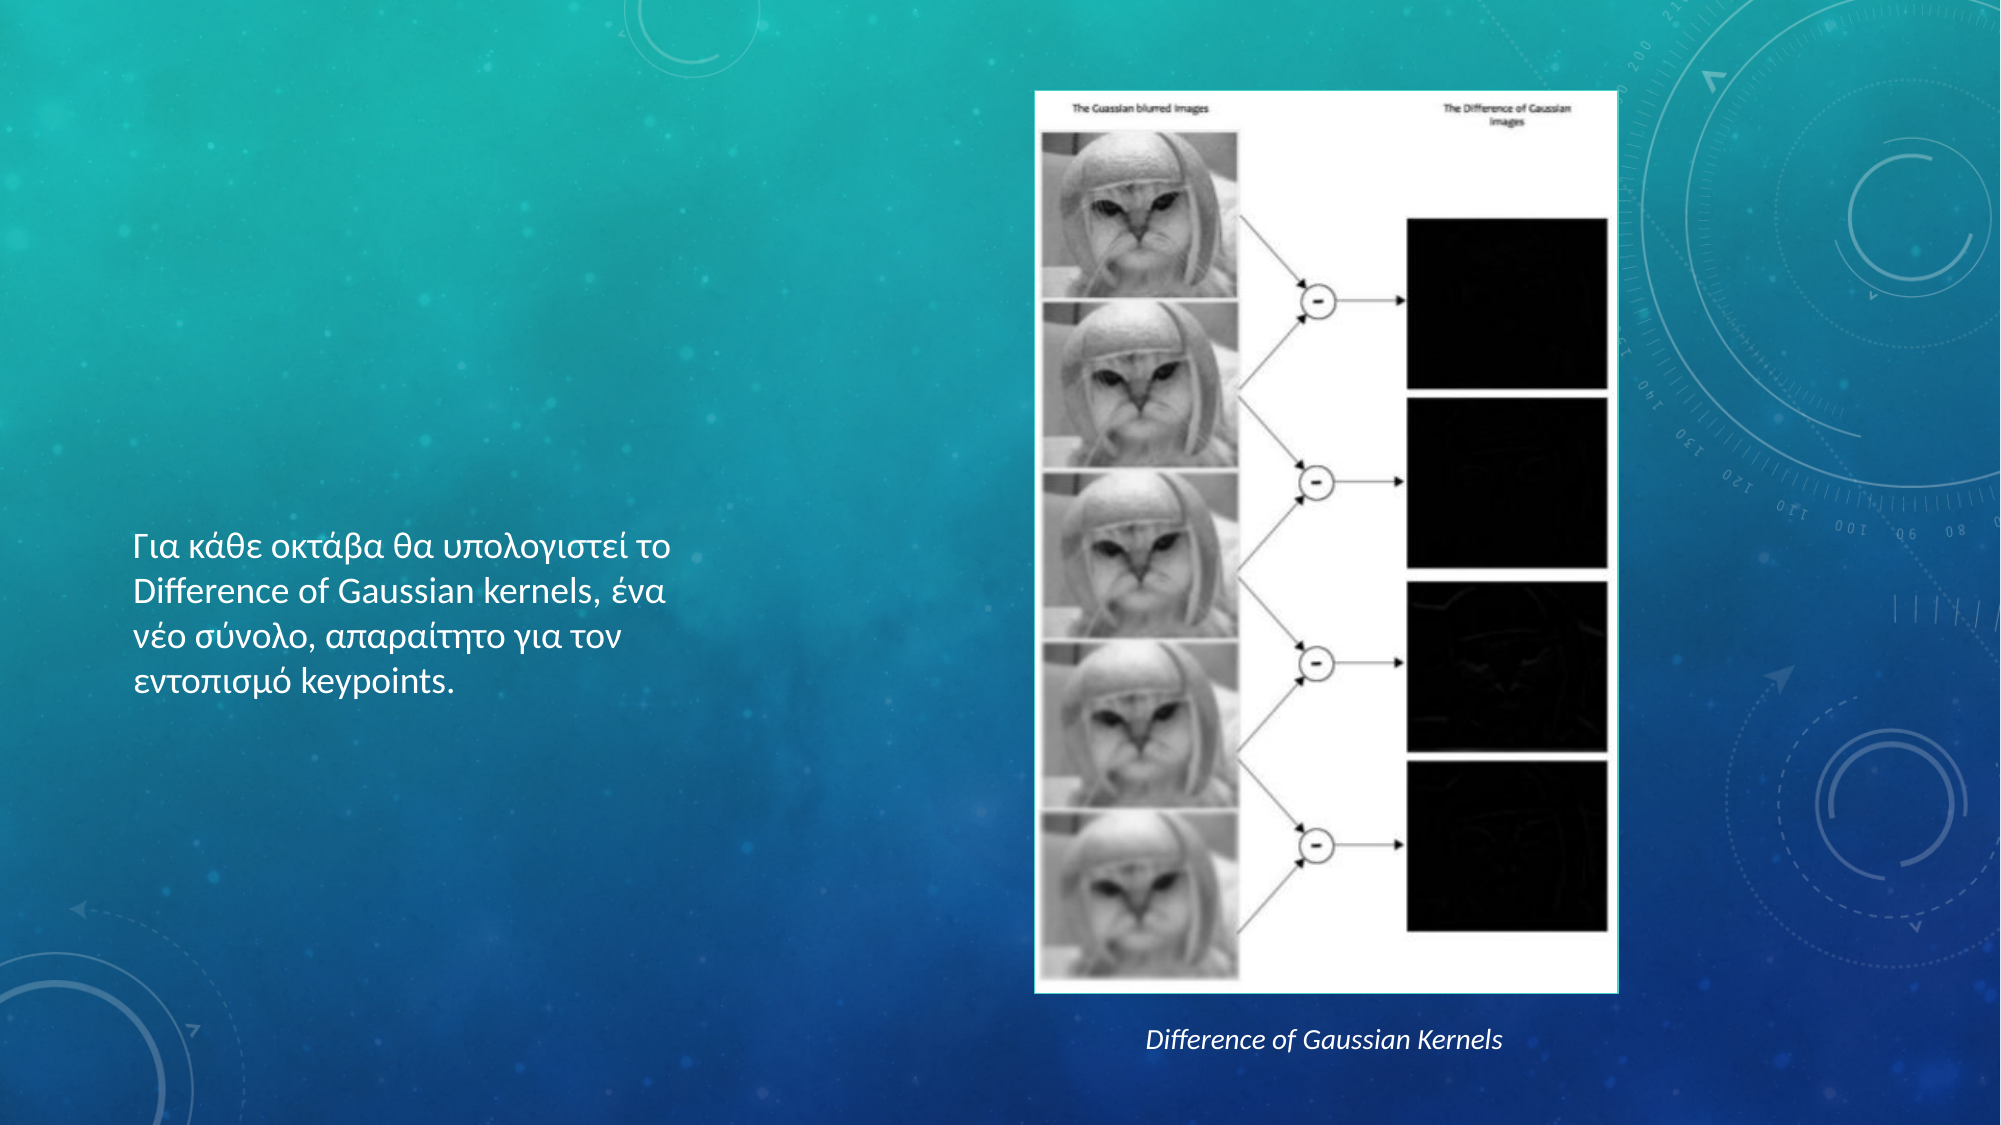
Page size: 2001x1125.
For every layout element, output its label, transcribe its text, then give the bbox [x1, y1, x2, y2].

list Για κάθε οκτάβα θα υπολογιστεί το Difference of Gaussian kernels, ένα νέο σύνολο, απαραίτητο για τον εντοπισμό keypoints. [118, 513, 722, 863]
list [1034, 91, 1618, 993]
picture [0, 0, 2001, 1125]
text_box Difference of Gaussian Kernels [1058, 1010, 1591, 1065]
